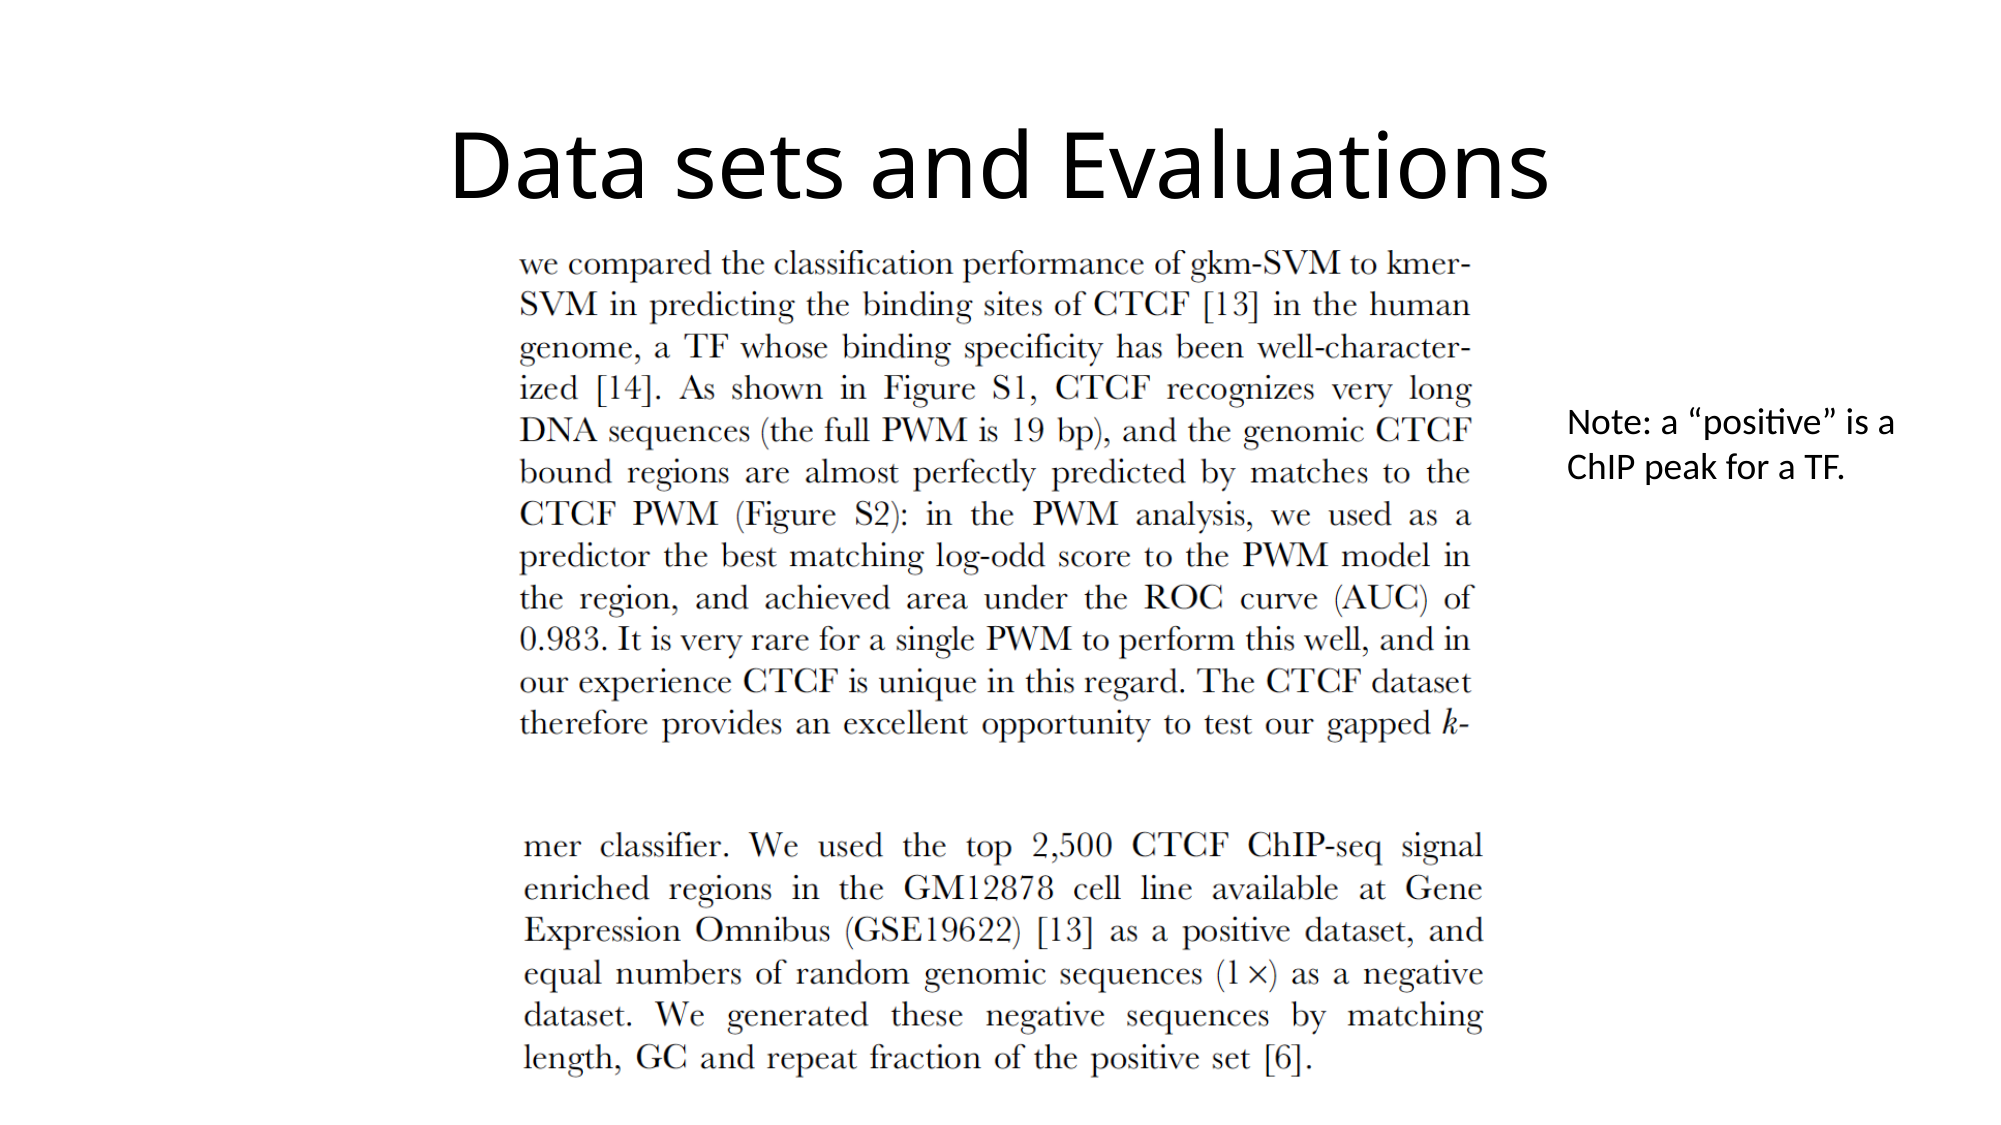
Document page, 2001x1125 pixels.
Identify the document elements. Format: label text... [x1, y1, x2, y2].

text_box Note: a “positive” is a ChIP peak for a TF. [1552, 389, 1954, 495]
title Data sets and Evaluations [137, 59, 1863, 278]
picture [510, 828, 1513, 1085]
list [510, 250, 1490, 748]
